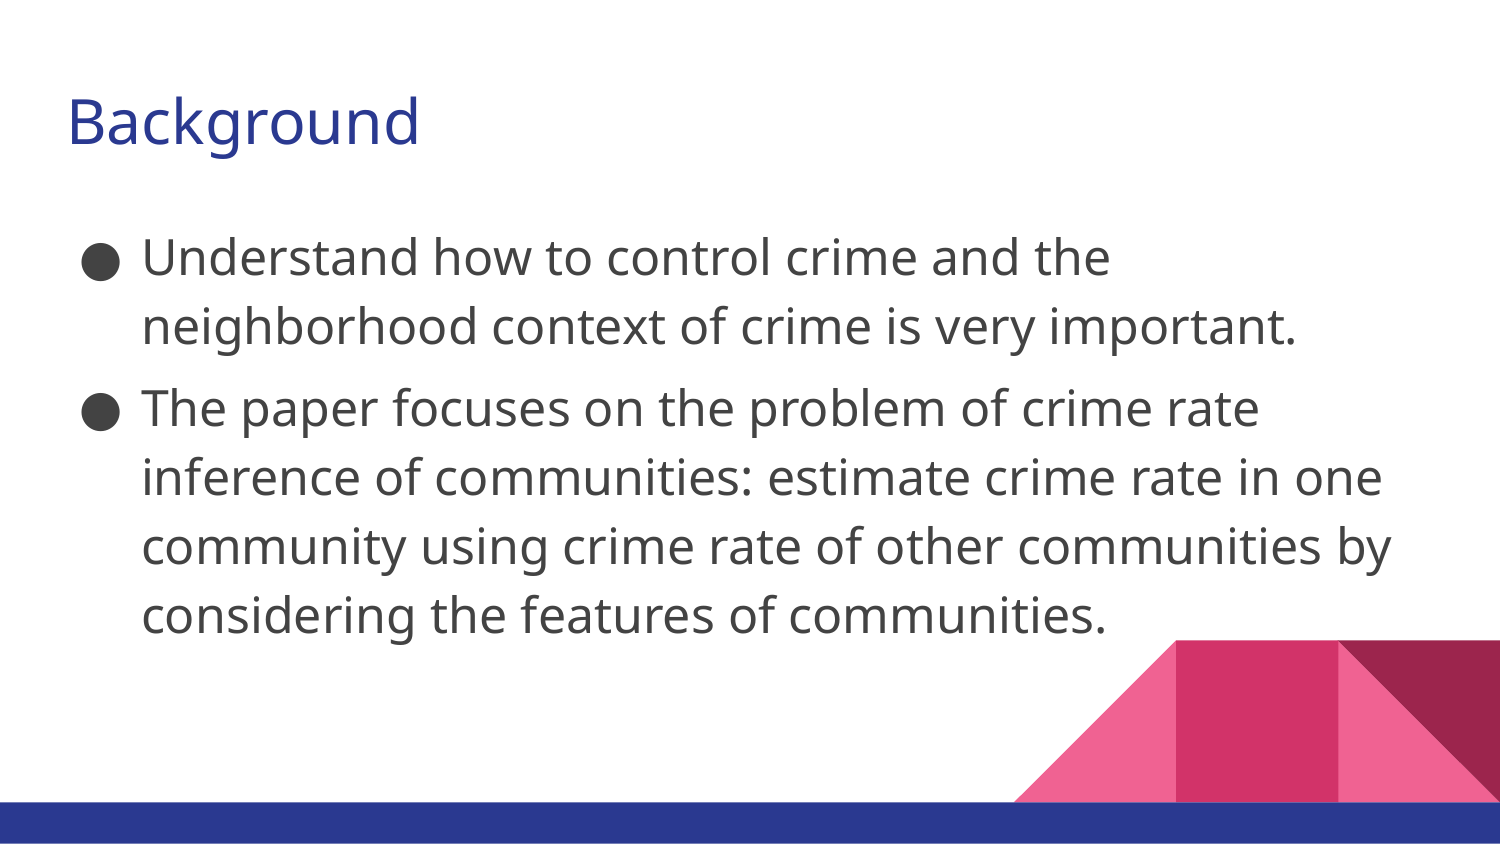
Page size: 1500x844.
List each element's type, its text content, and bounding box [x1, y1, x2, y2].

title Background [51, 67, 1449, 167]
list Understand how to control crime and the neighborhood context of crime is very important. The paper focuses on the problem of crime rate inference of communities: estimate crime rate in one community using crime rate of other communities by considering the features of communities. [51, 201, 1449, 750]
